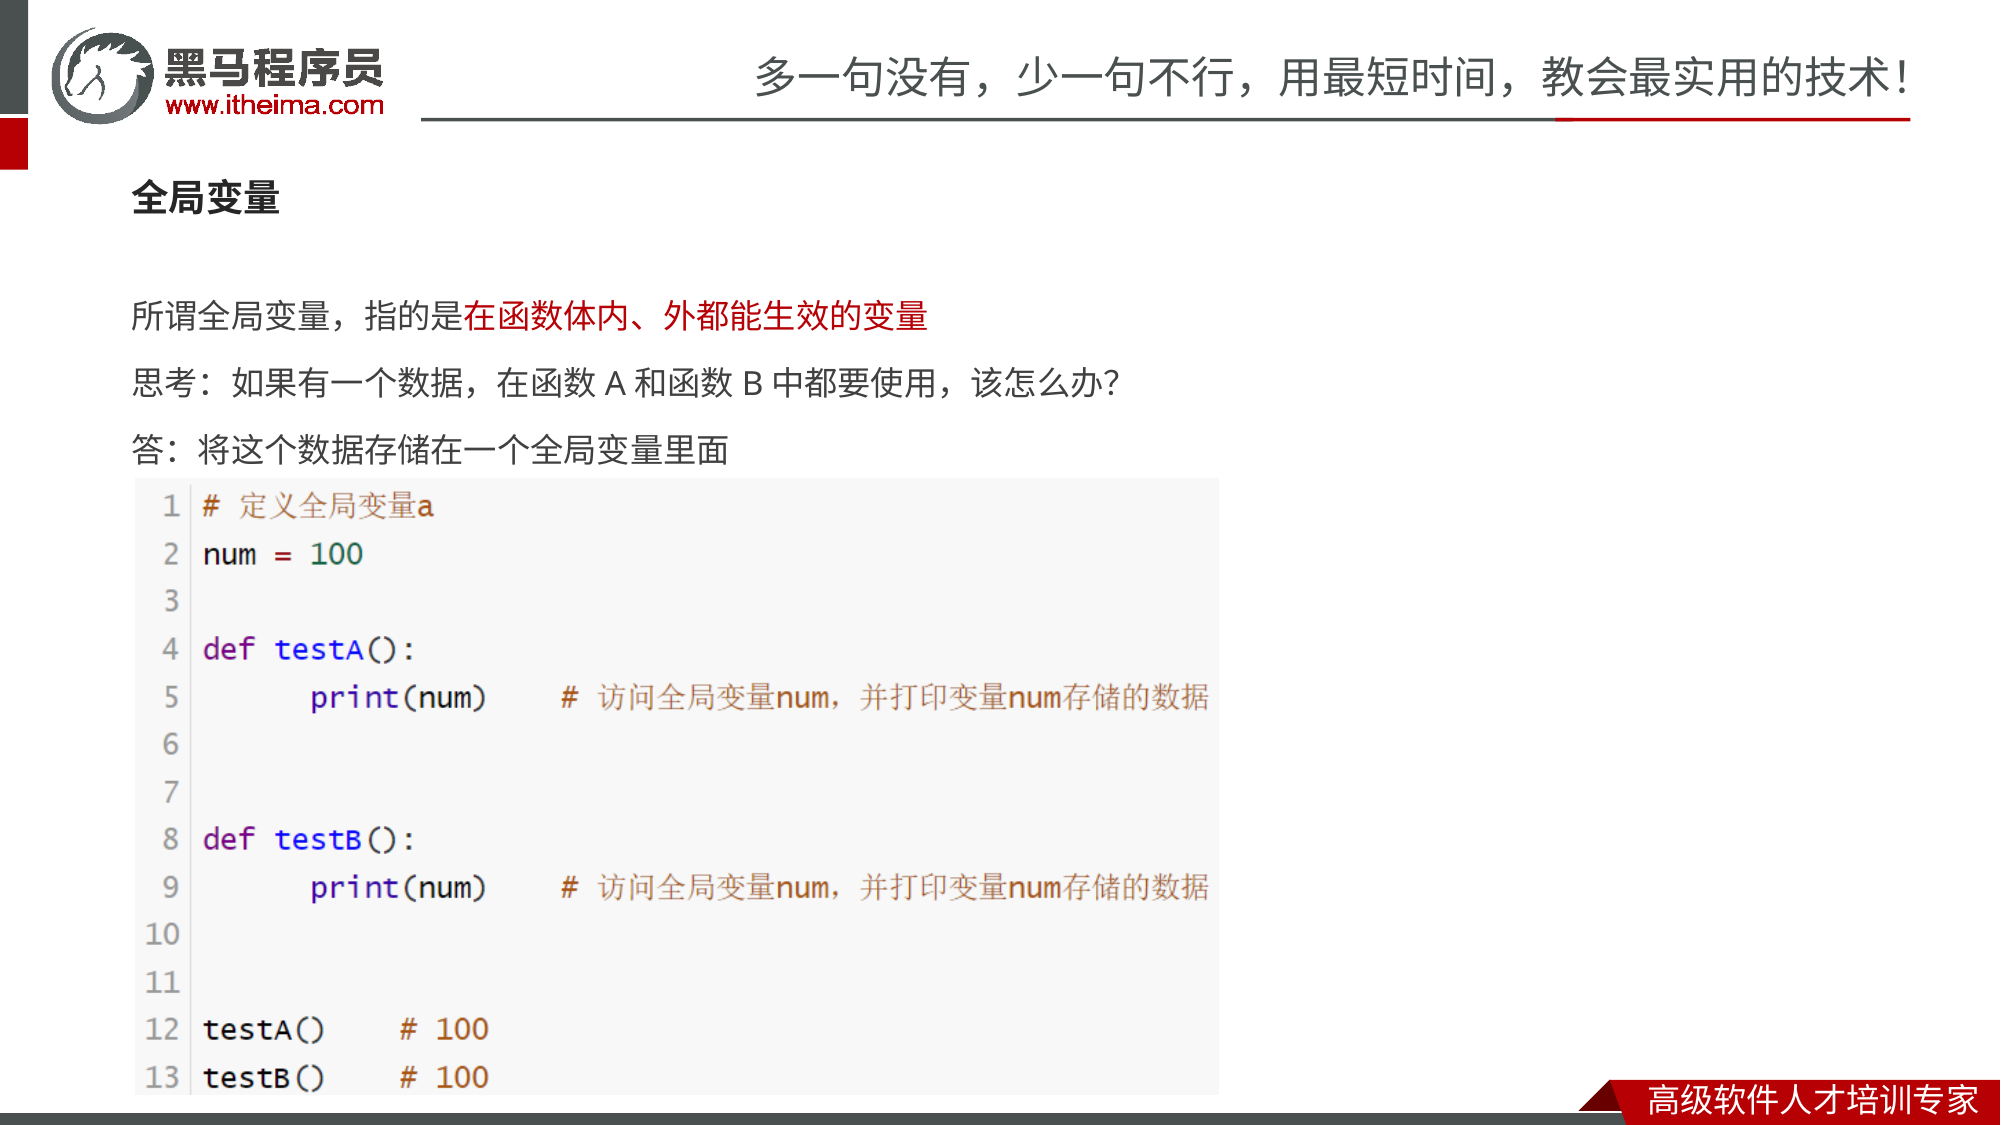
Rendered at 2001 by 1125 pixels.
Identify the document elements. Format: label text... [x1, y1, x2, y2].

list 全局变量 [116, 154, 1880, 239]
picture [134, 477, 1219, 1096]
list 所谓全局变量，指的是在函数体内、外都能生效的变量 思考：如果有一个数据，在函数A和函数B中都要使用，该怎么办？ 答：将这个数据存储在一个全局变量里面 [116, 268, 1880, 1090]
picture [50, 26, 384, 125]
